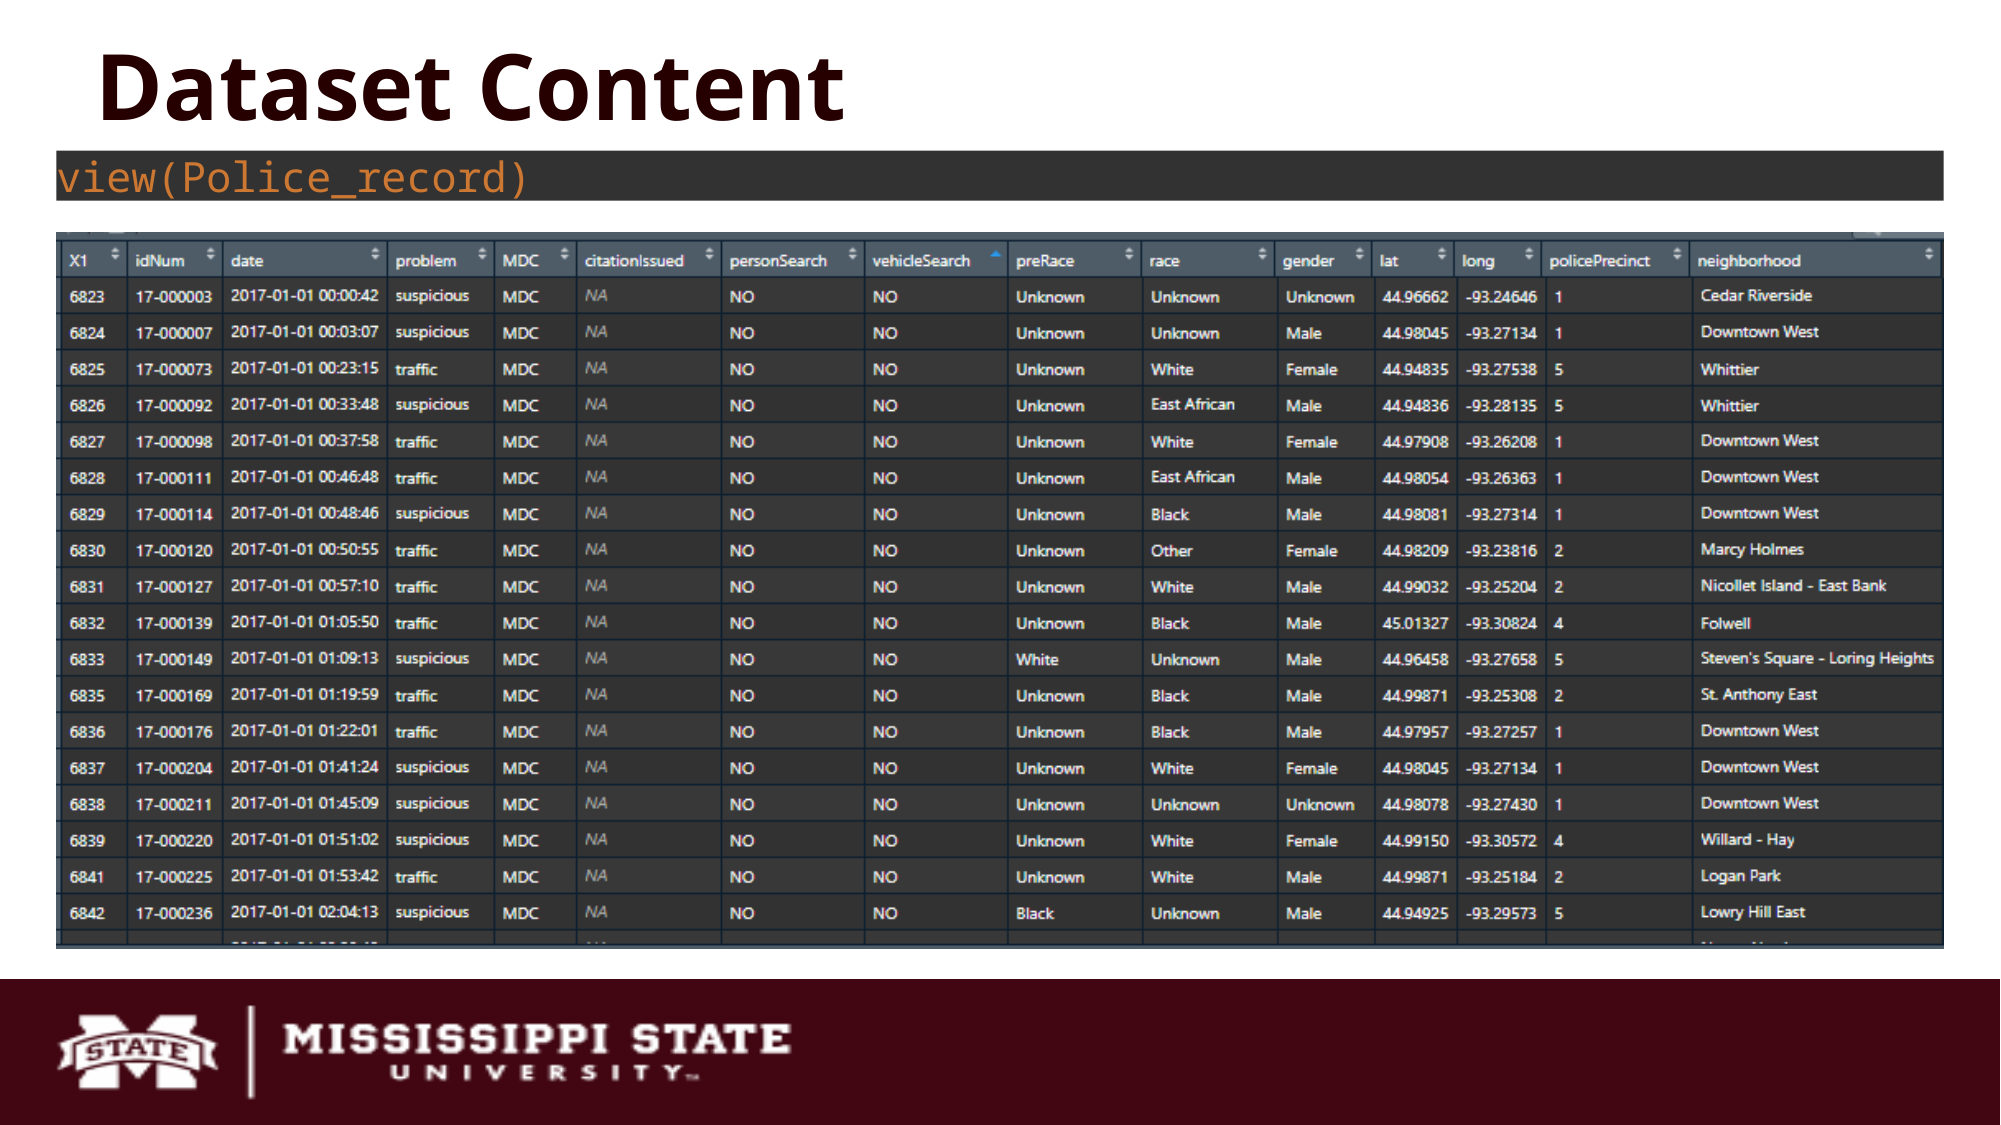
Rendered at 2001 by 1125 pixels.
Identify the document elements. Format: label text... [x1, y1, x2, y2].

picture [0, 979, 2000, 1125]
title Dataset Content [80, 18, 1744, 150]
text_box view(Police_record) [56, 150, 1944, 201]
picture [56, 232, 1944, 949]
